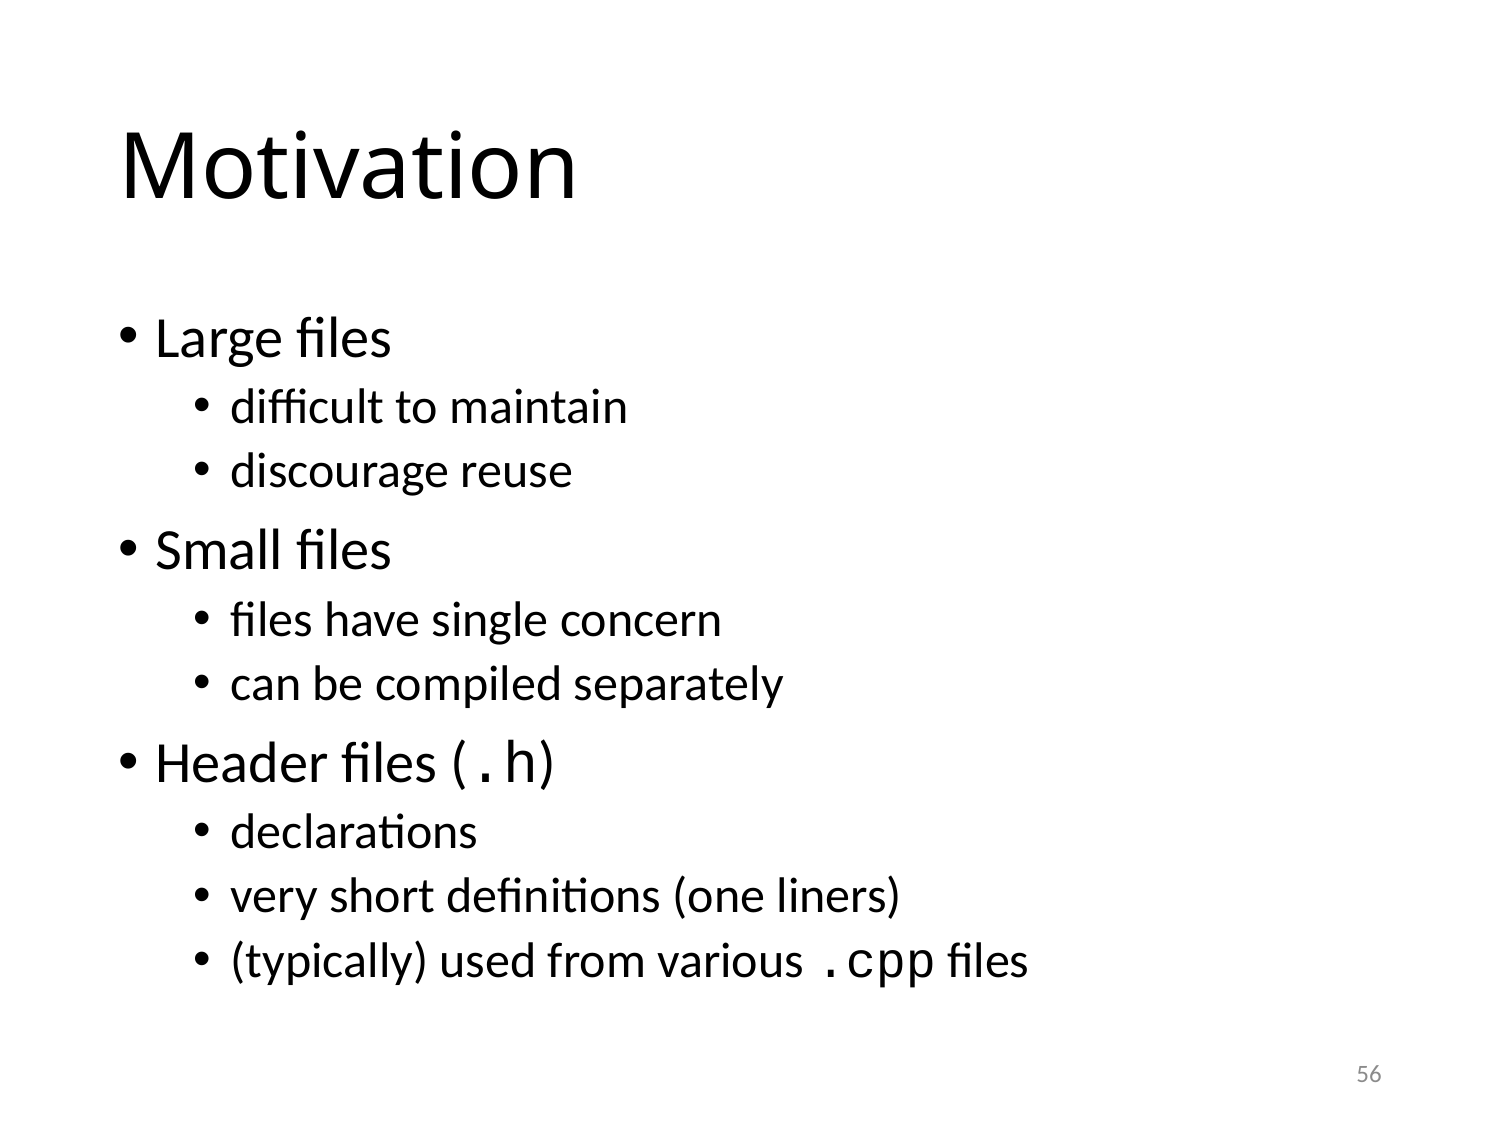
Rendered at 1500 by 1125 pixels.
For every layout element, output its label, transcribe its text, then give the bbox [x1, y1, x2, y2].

slide_number 56 [1059, 1042, 1397, 1103]
title Motivation [103, 59, 1397, 278]
list Large files difficult to maintain discourage reuse Small files files have single concern can be compiled separately Header files (.h) declarations very short definitions (one liners) (typically) used from various .cpp files [103, 299, 1397, 1014]
